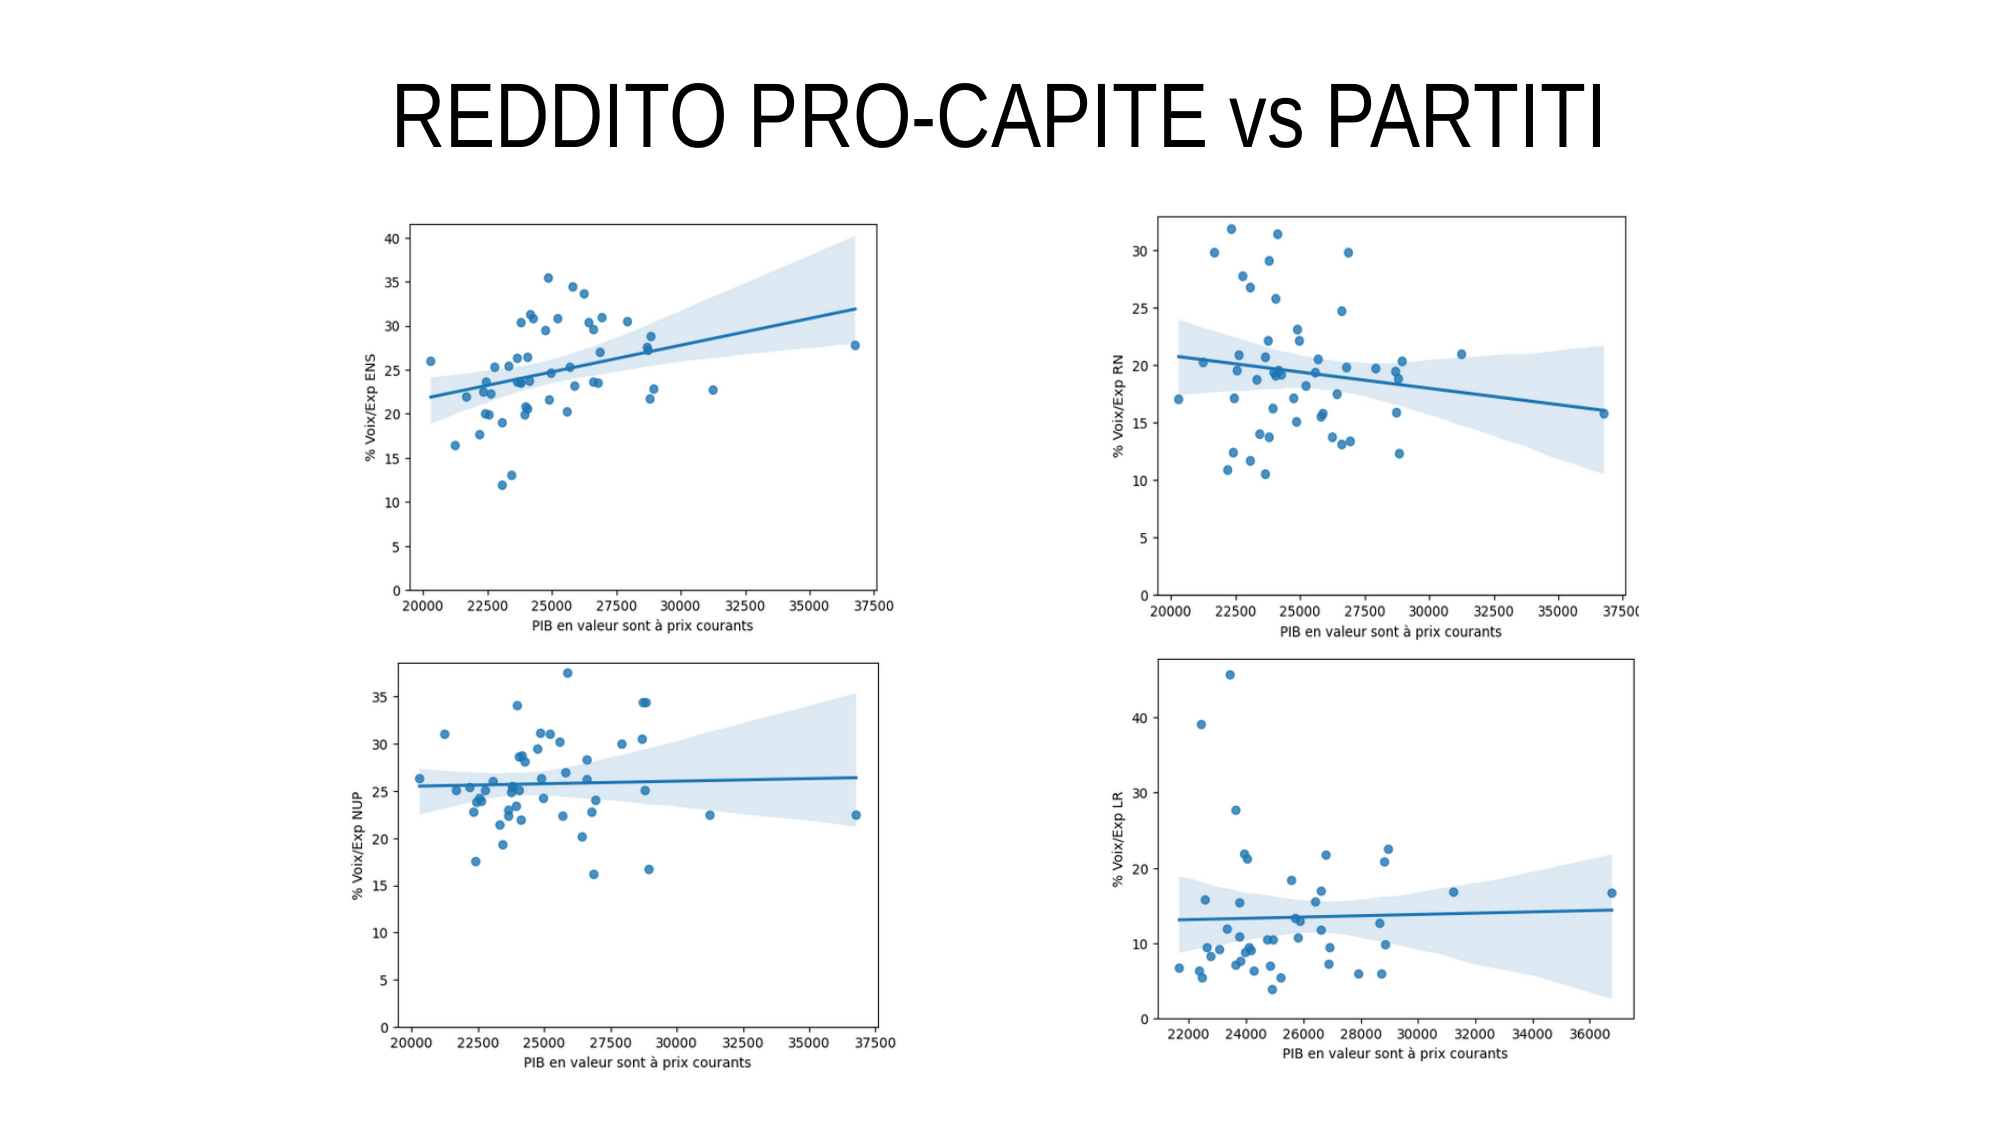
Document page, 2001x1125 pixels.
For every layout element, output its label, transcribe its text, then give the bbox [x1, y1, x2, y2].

picture [333, 654, 932, 1078]
picture [1086, 212, 1639, 1071]
title REDDITO PRO-CAPITE vs PARTITI [137, 22, 1863, 213]
picture [355, 212, 909, 649]
